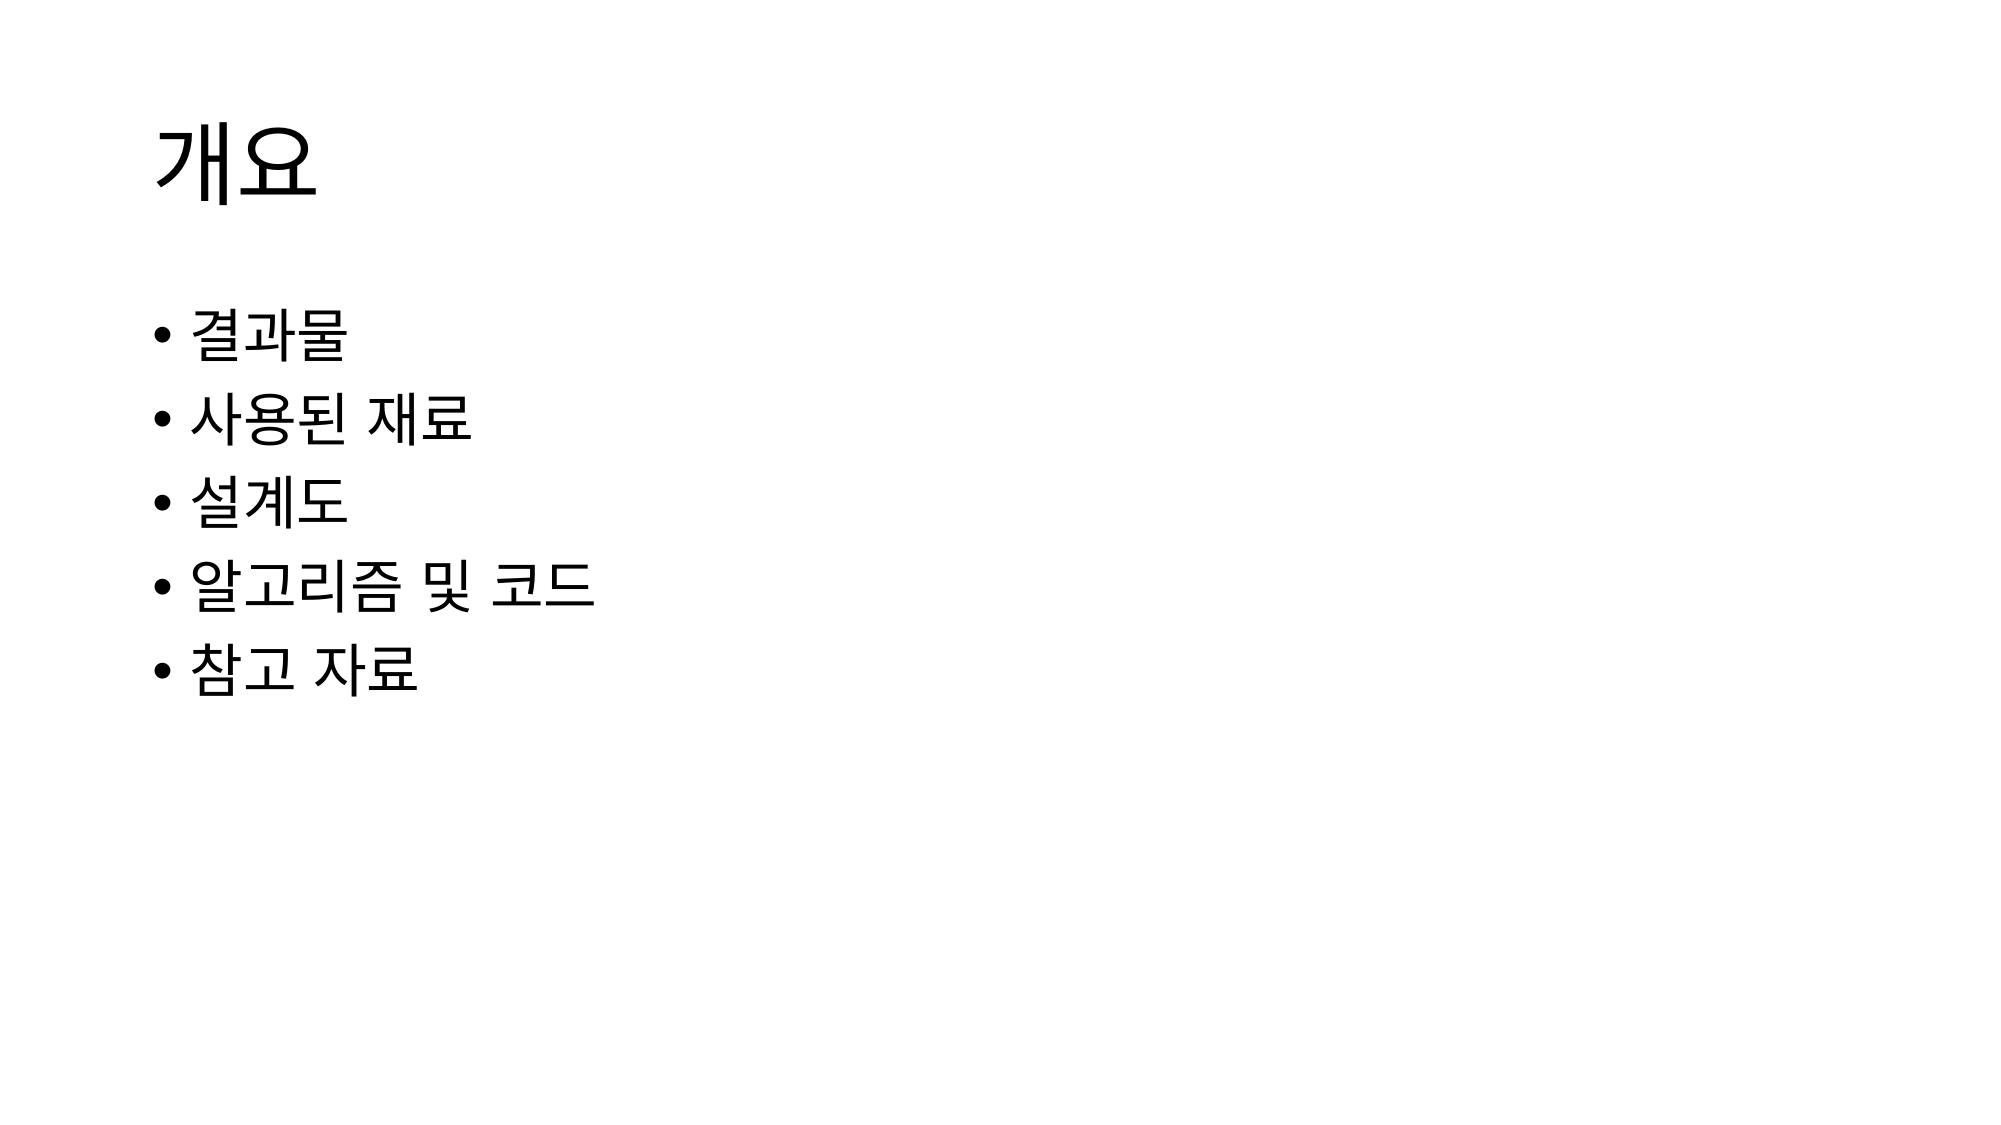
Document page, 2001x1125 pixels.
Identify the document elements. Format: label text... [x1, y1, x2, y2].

title 개요 [137, 59, 1863, 278]
list 결과물 사용된 재료 설계도 알고리즘 및 코드 참고 자료 [137, 299, 1863, 1014]
